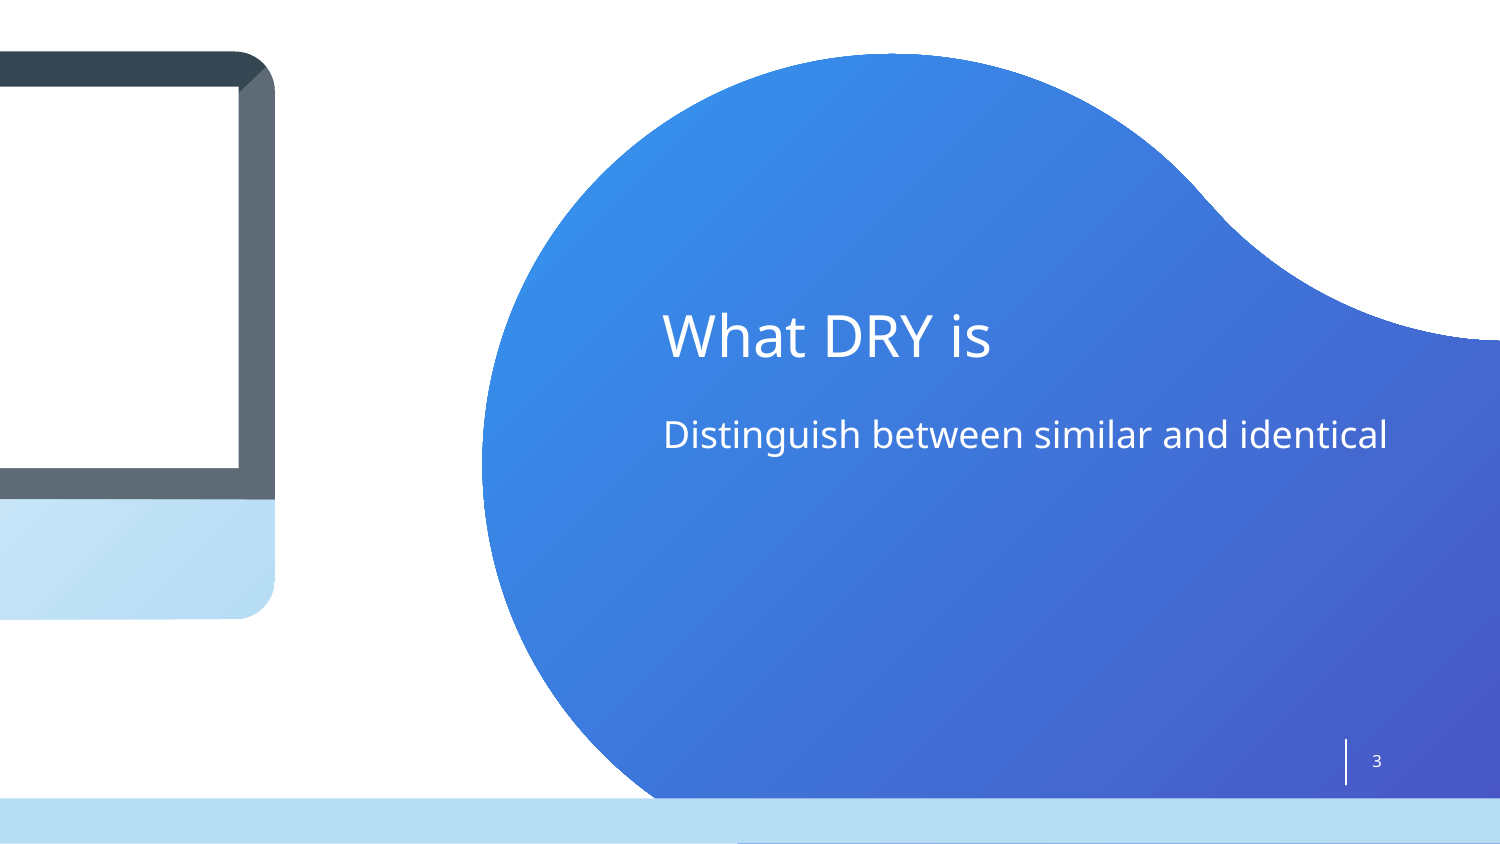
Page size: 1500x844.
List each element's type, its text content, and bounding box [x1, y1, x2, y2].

title What DRY is [648, 214, 1304, 378]
list Distinguish between similar and identical [648, 394, 1462, 613]
text_box [0, 797, 1500, 844]
slide_number 3 [1316, 739, 1397, 785]
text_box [0, 51, 275, 799]
